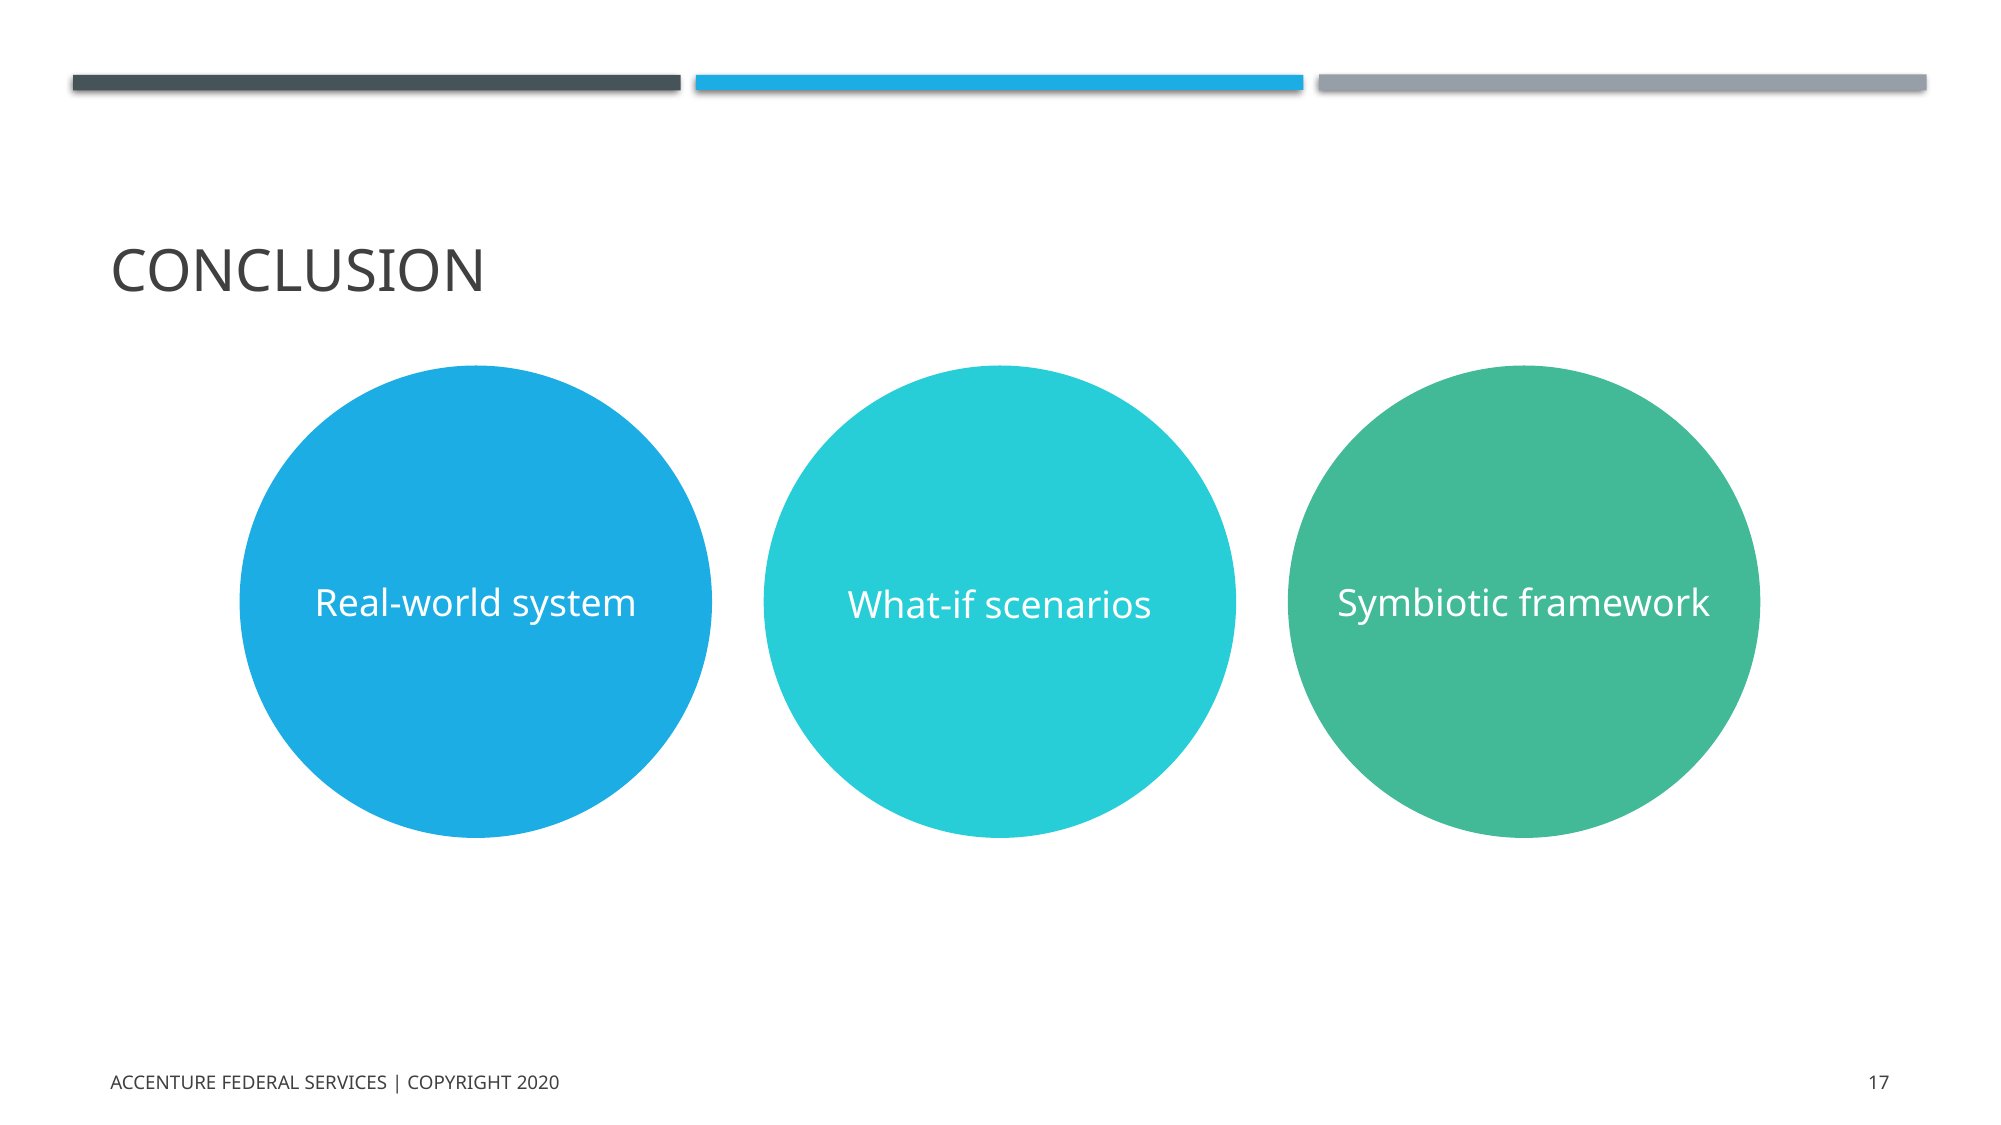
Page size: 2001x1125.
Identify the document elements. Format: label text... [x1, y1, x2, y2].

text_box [239, 364, 1761, 839]
footer Accenture Federal Services | Copyright 2020 [95, 1053, 1230, 1114]
slide_number 17 [1732, 1053, 1905, 1114]
title Conclusion [95, 115, 1905, 311]
